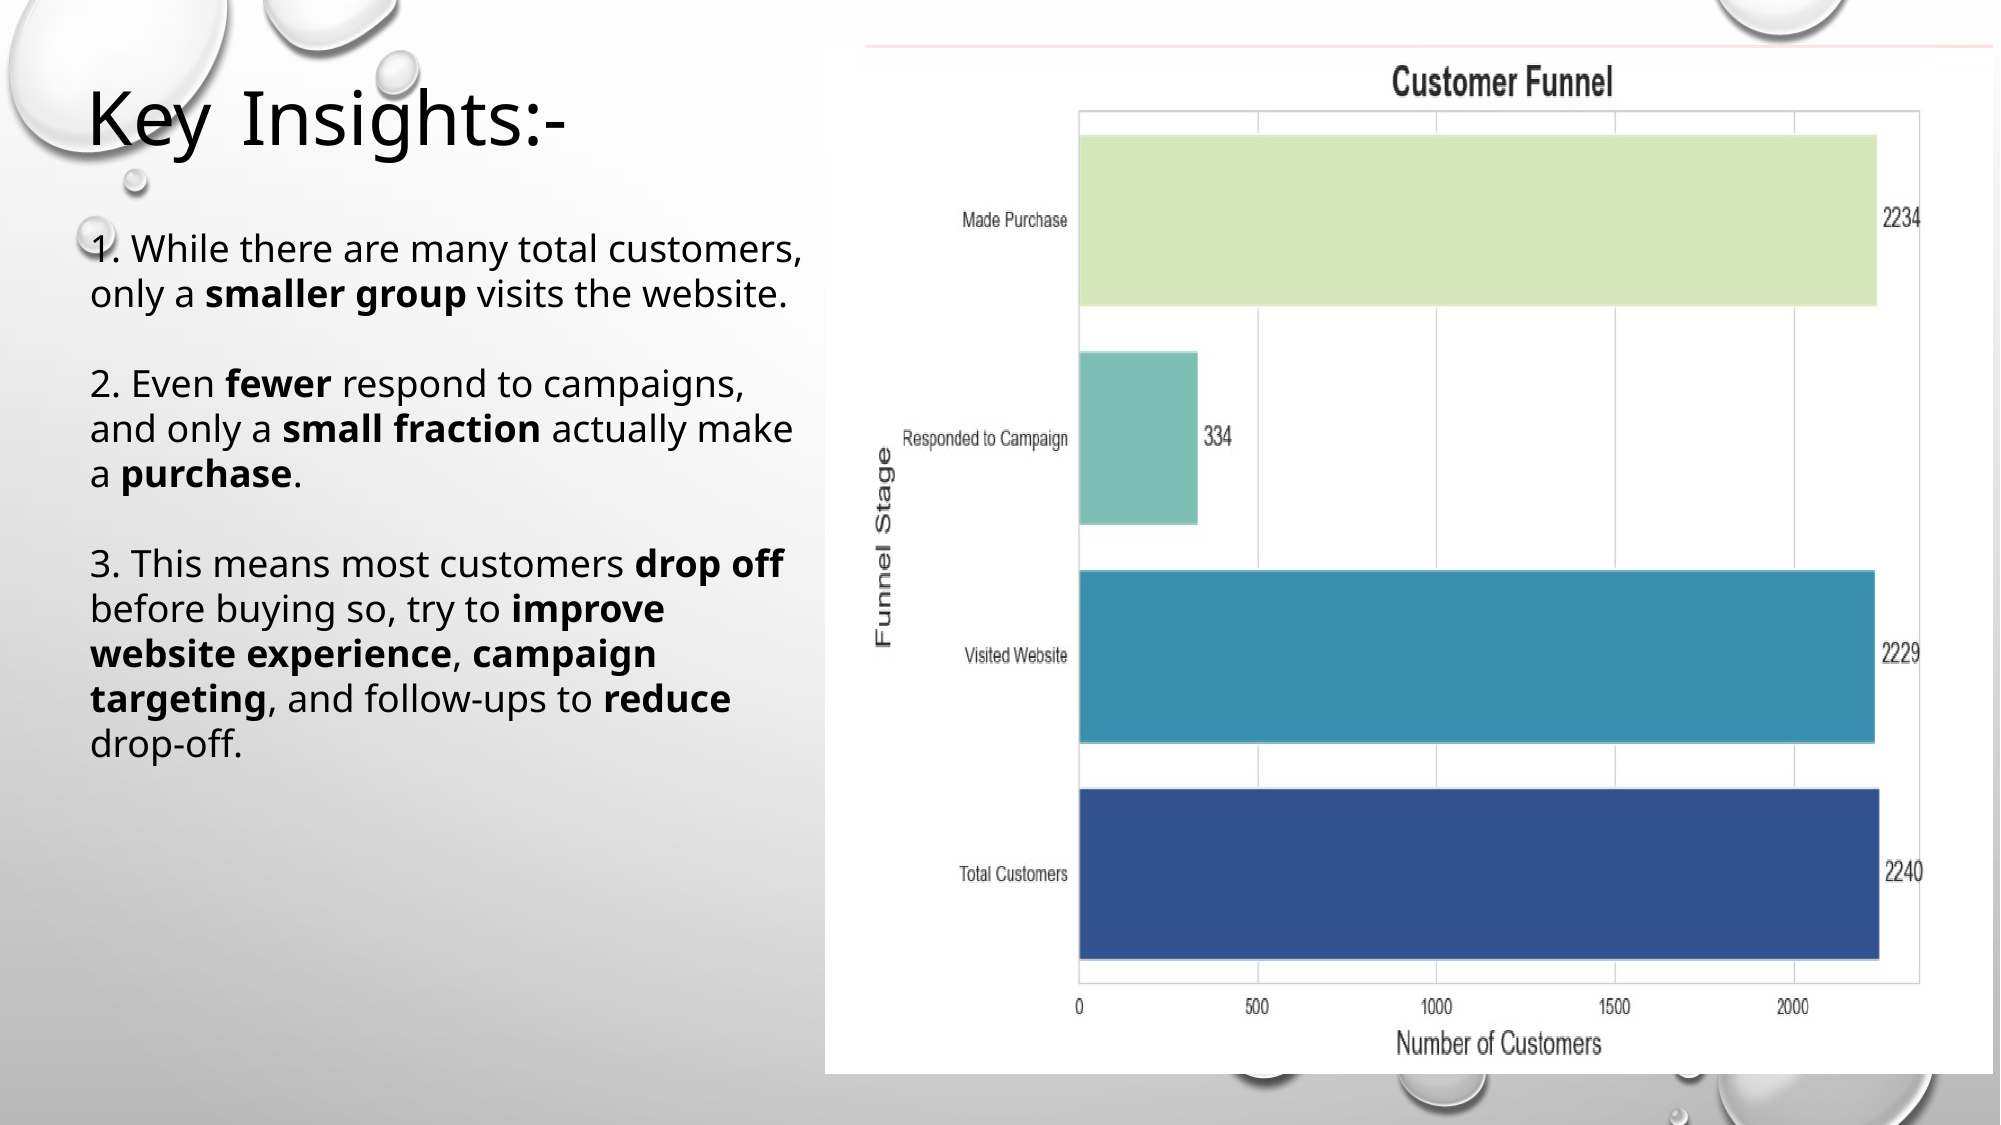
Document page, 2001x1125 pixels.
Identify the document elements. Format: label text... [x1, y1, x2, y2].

text_box 1. While there are many total customers, only a smaller group visits the website. 2. Even fewer respond to campaigns, and only a small fraction actually make a purchase. 3. This means most customers drop off before buying so, try to improve website experience, campaign targeting, and follow-ups to reduce drop-off. [74, 217, 818, 818]
picture [0, 0, 2000, 1125]
text_box Key Insights:- [71, 25, 583, 176]
